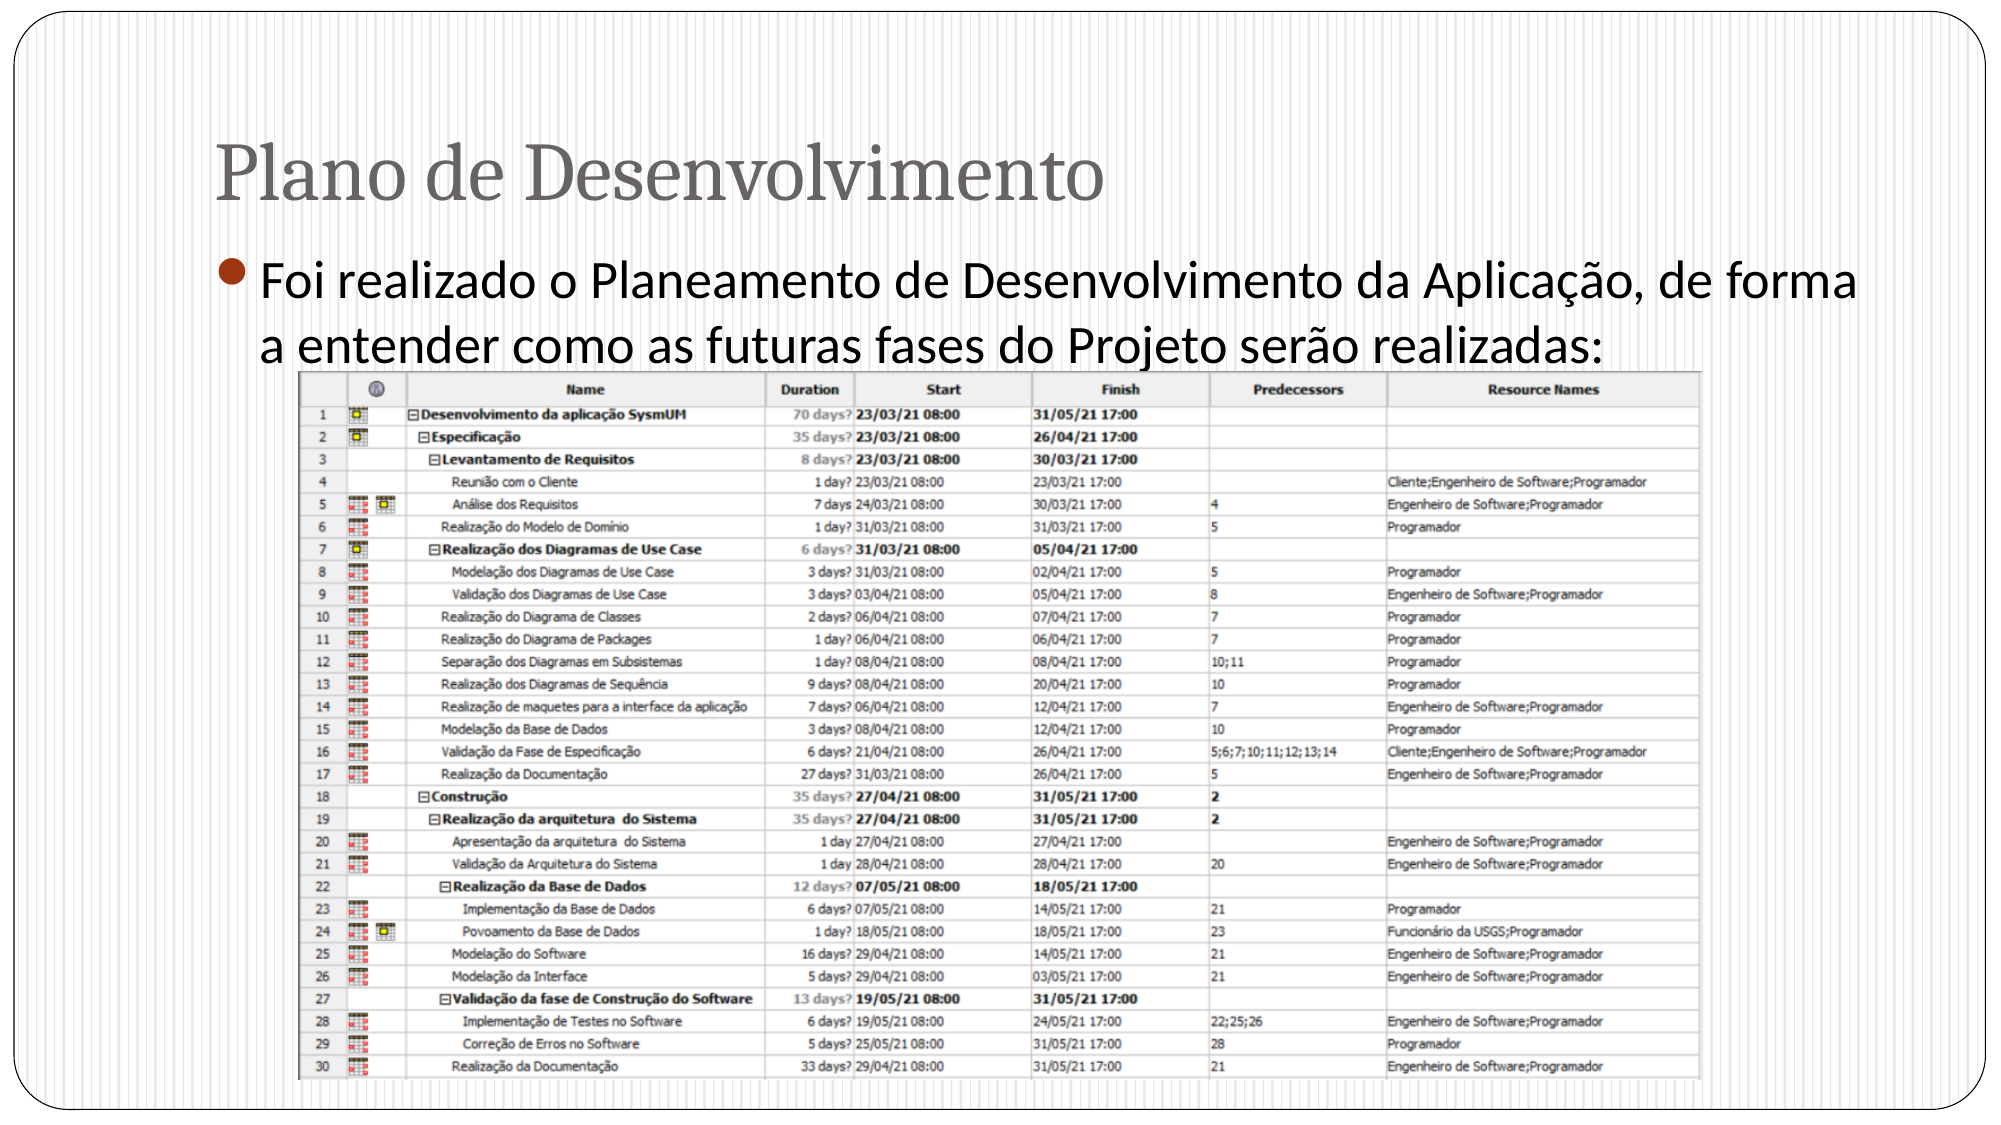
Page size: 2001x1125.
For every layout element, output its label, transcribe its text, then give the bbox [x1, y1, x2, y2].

picture [298, 371, 1702, 1080]
title Plano de Desenvolvimento [200, 45, 1900, 233]
list Foi realizado o Planeamento de Desenvolvimento da Aplicação, de forma a entender como as futuras fases do Projeto serão realizadas: [200, 237, 1900, 425]
